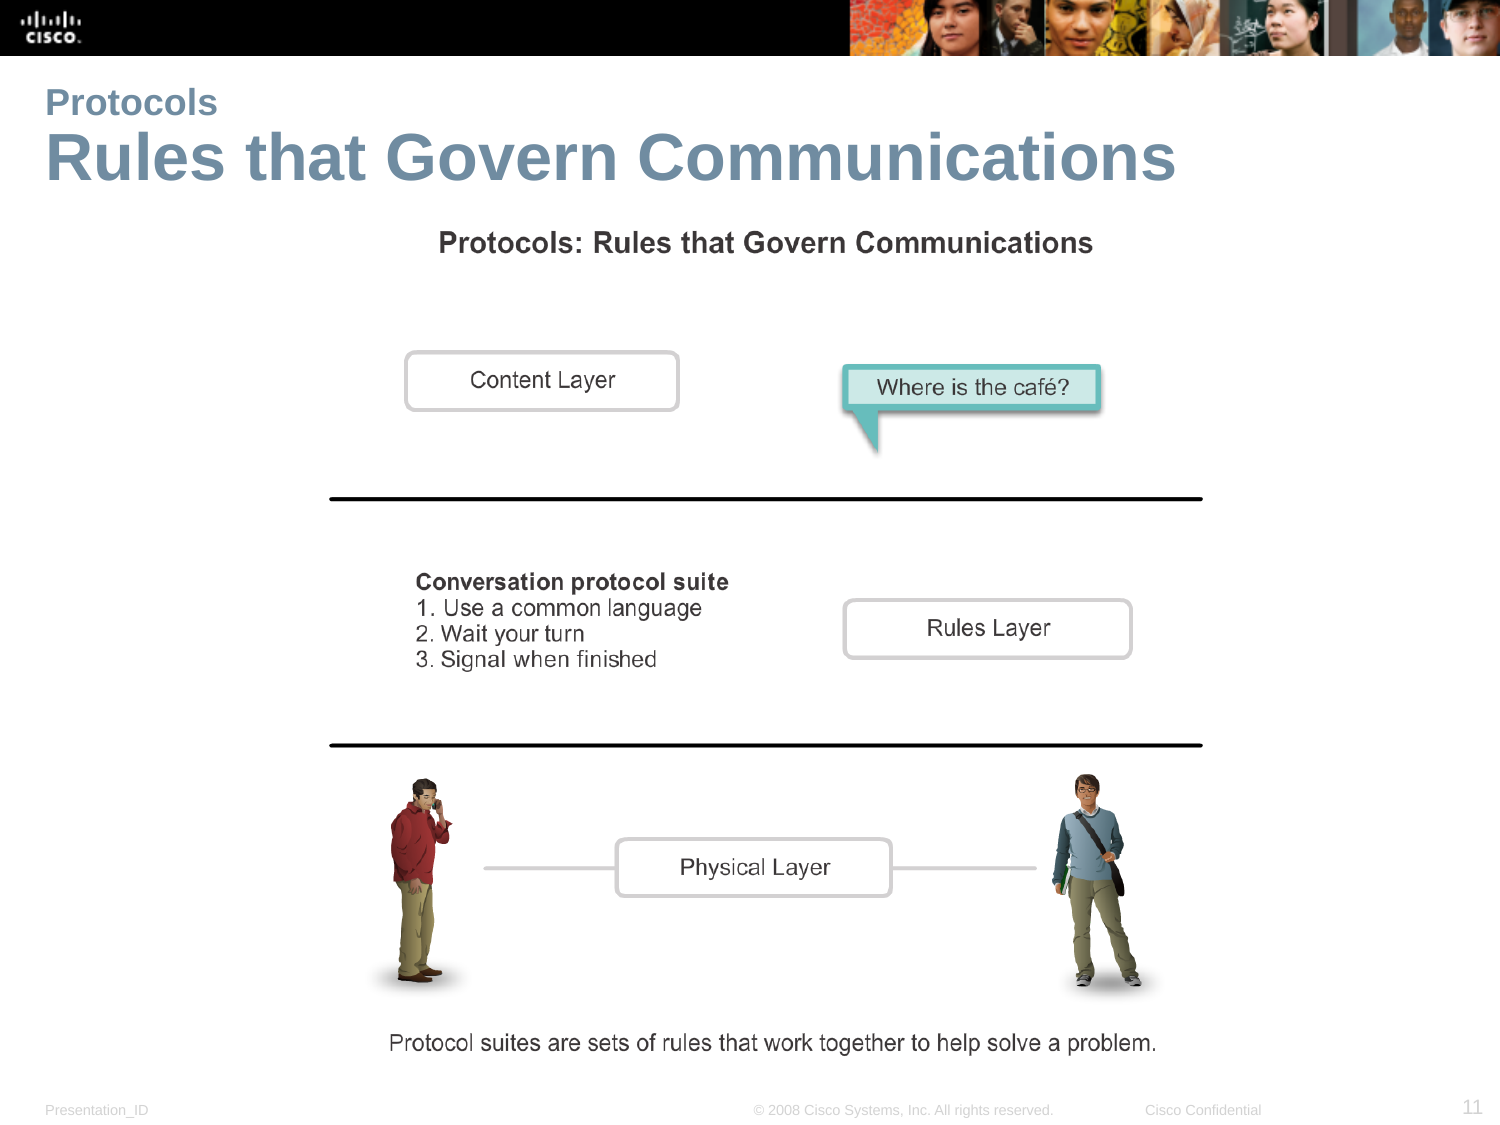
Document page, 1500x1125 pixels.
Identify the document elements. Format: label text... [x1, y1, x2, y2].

title Protocols Rules that Govern Communications [31, 64, 1471, 203]
picture [0, 0, 1500, 56]
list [34, 226, 1468, 1061]
